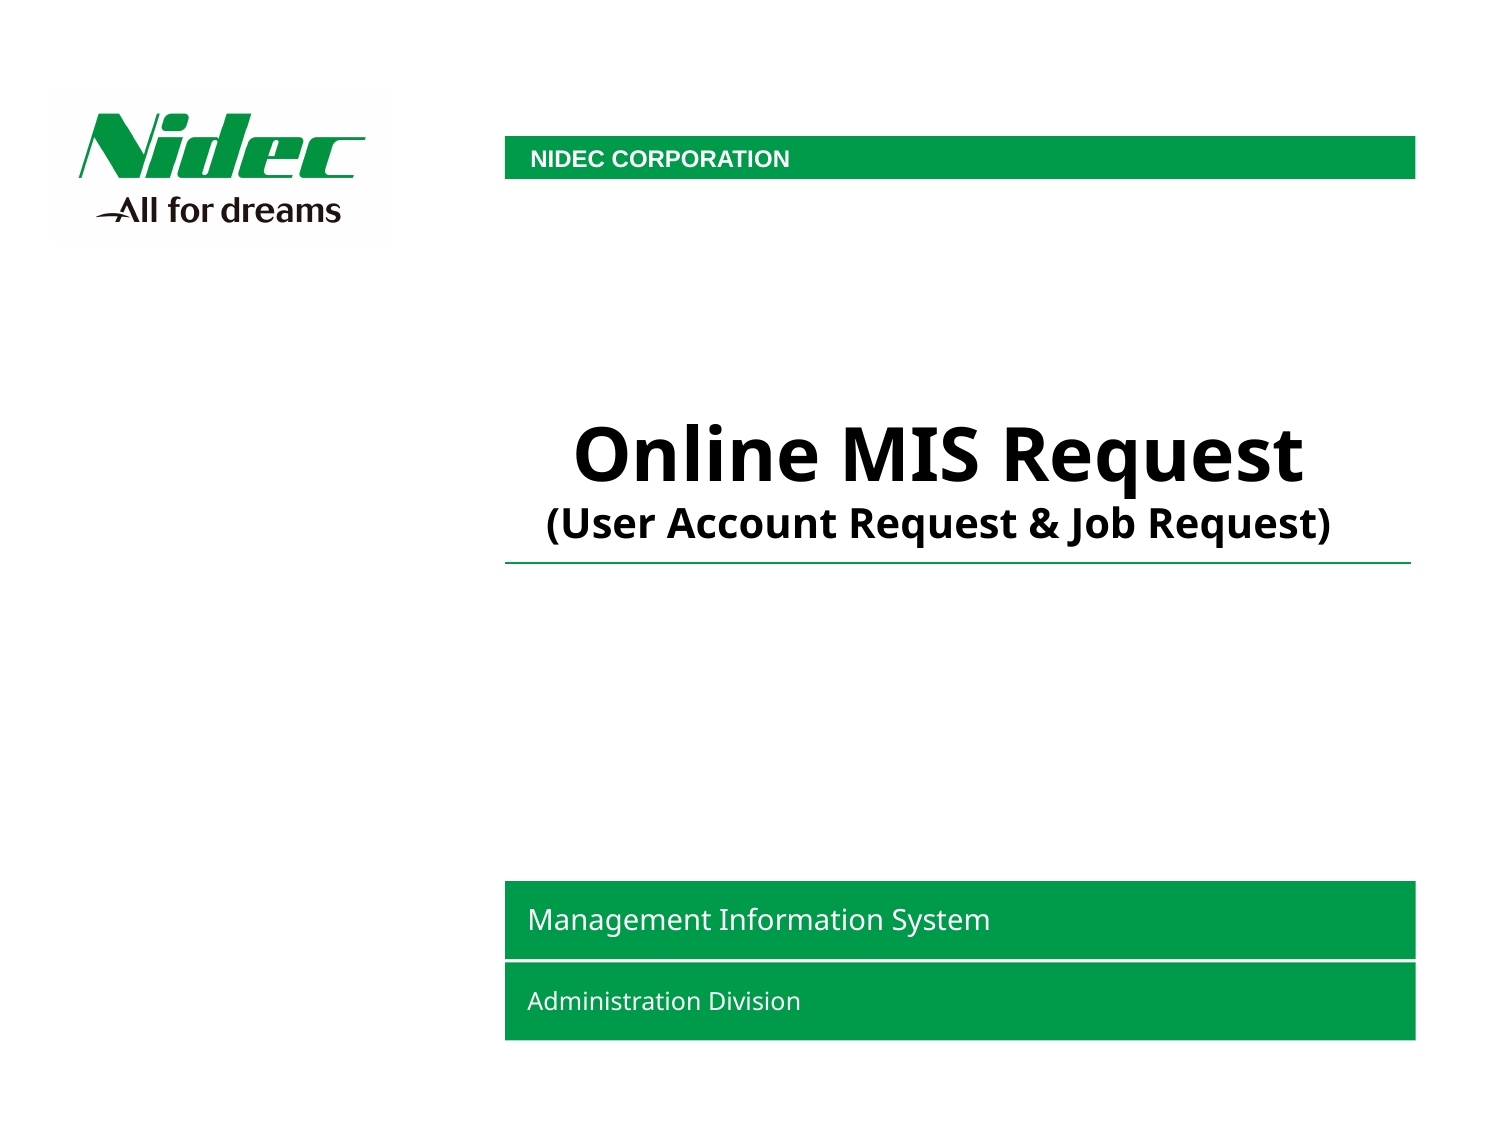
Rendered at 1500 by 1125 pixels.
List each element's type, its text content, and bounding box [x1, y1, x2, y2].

text_box Management Information System [512, 883, 1396, 953]
text_box Administration Division [512, 966, 1396, 1036]
text_box Online MIS Request (User Account Request & Job Request) [496, 315, 1382, 555]
text_box NIDEC CORPORATION [515, 136, 805, 180]
